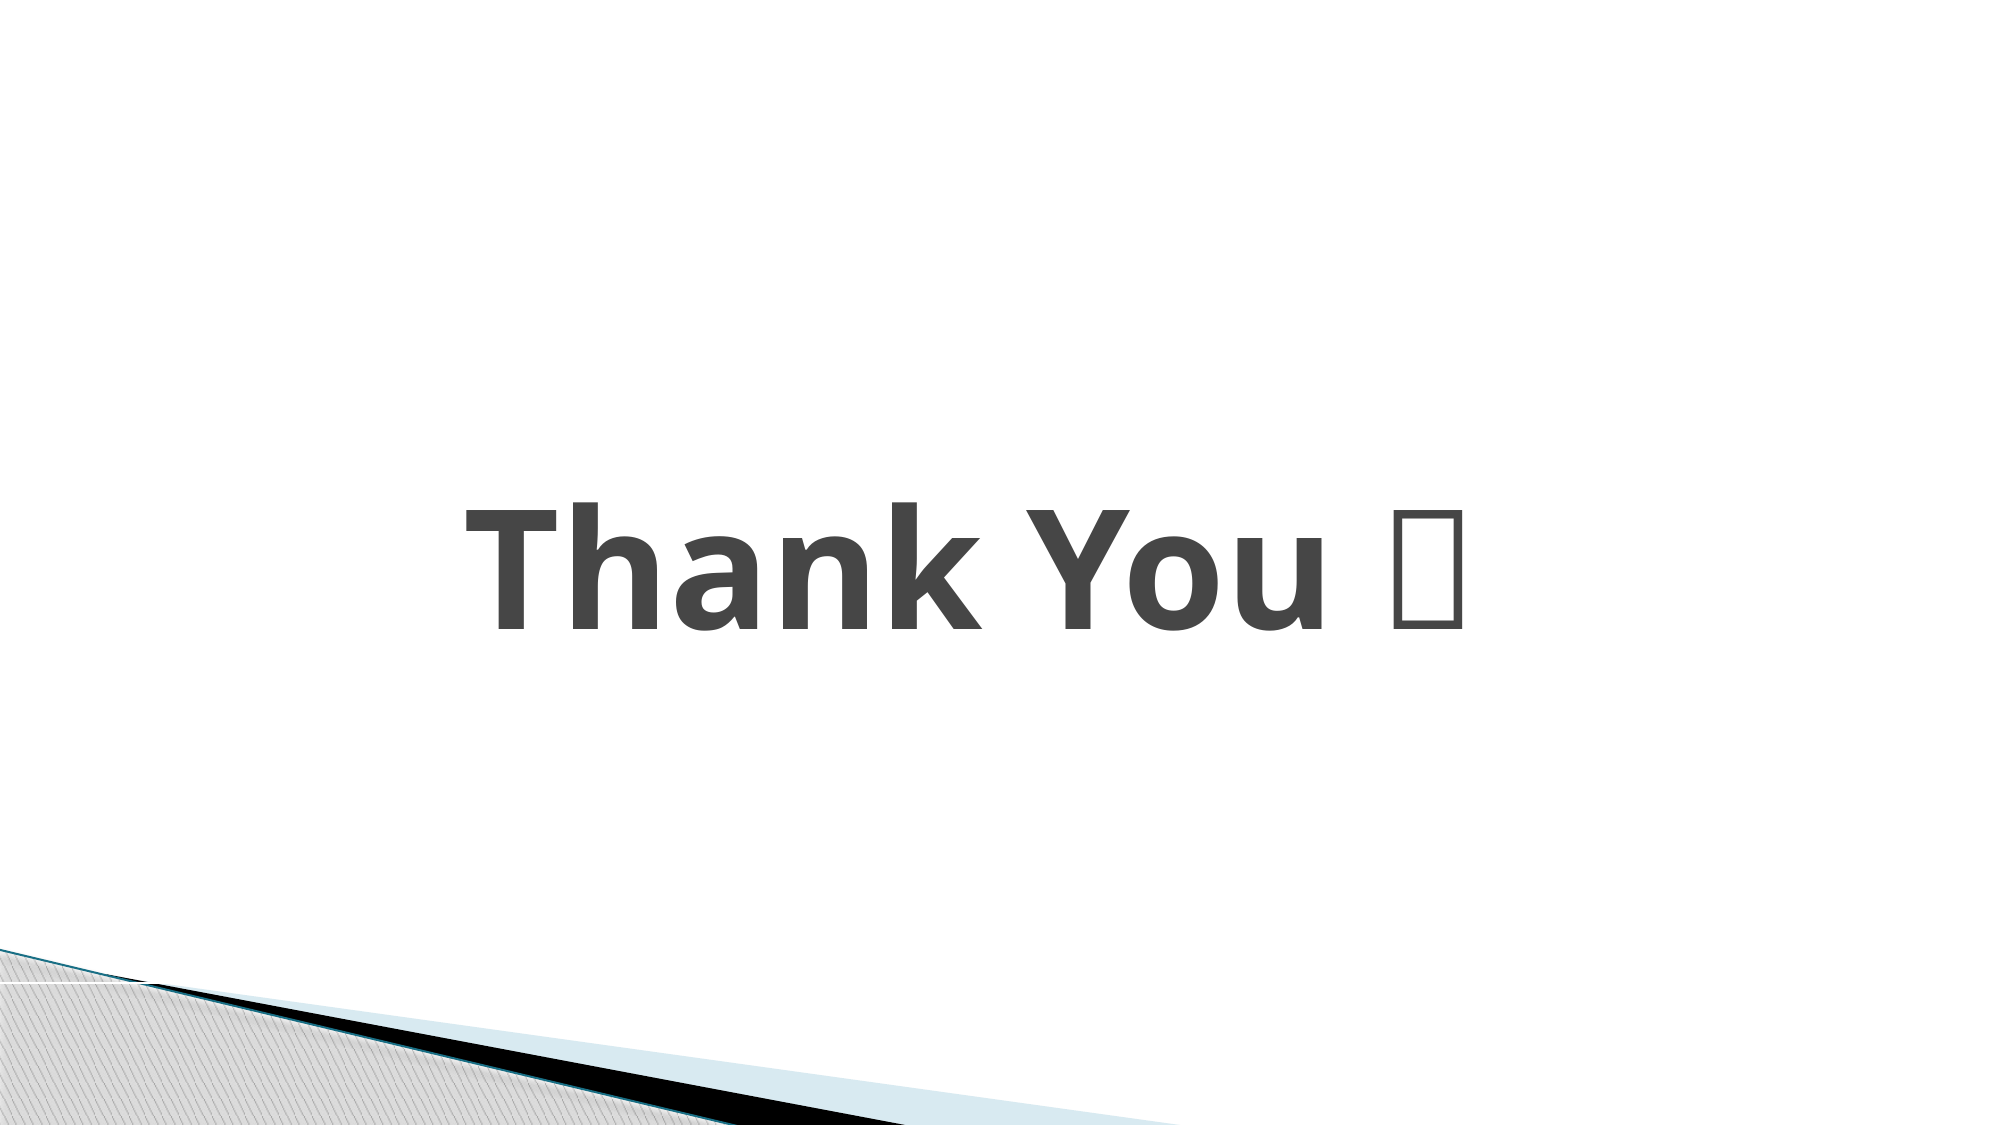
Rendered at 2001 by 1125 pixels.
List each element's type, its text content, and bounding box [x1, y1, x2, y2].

title Thank You  [449, 379, 1551, 746]
